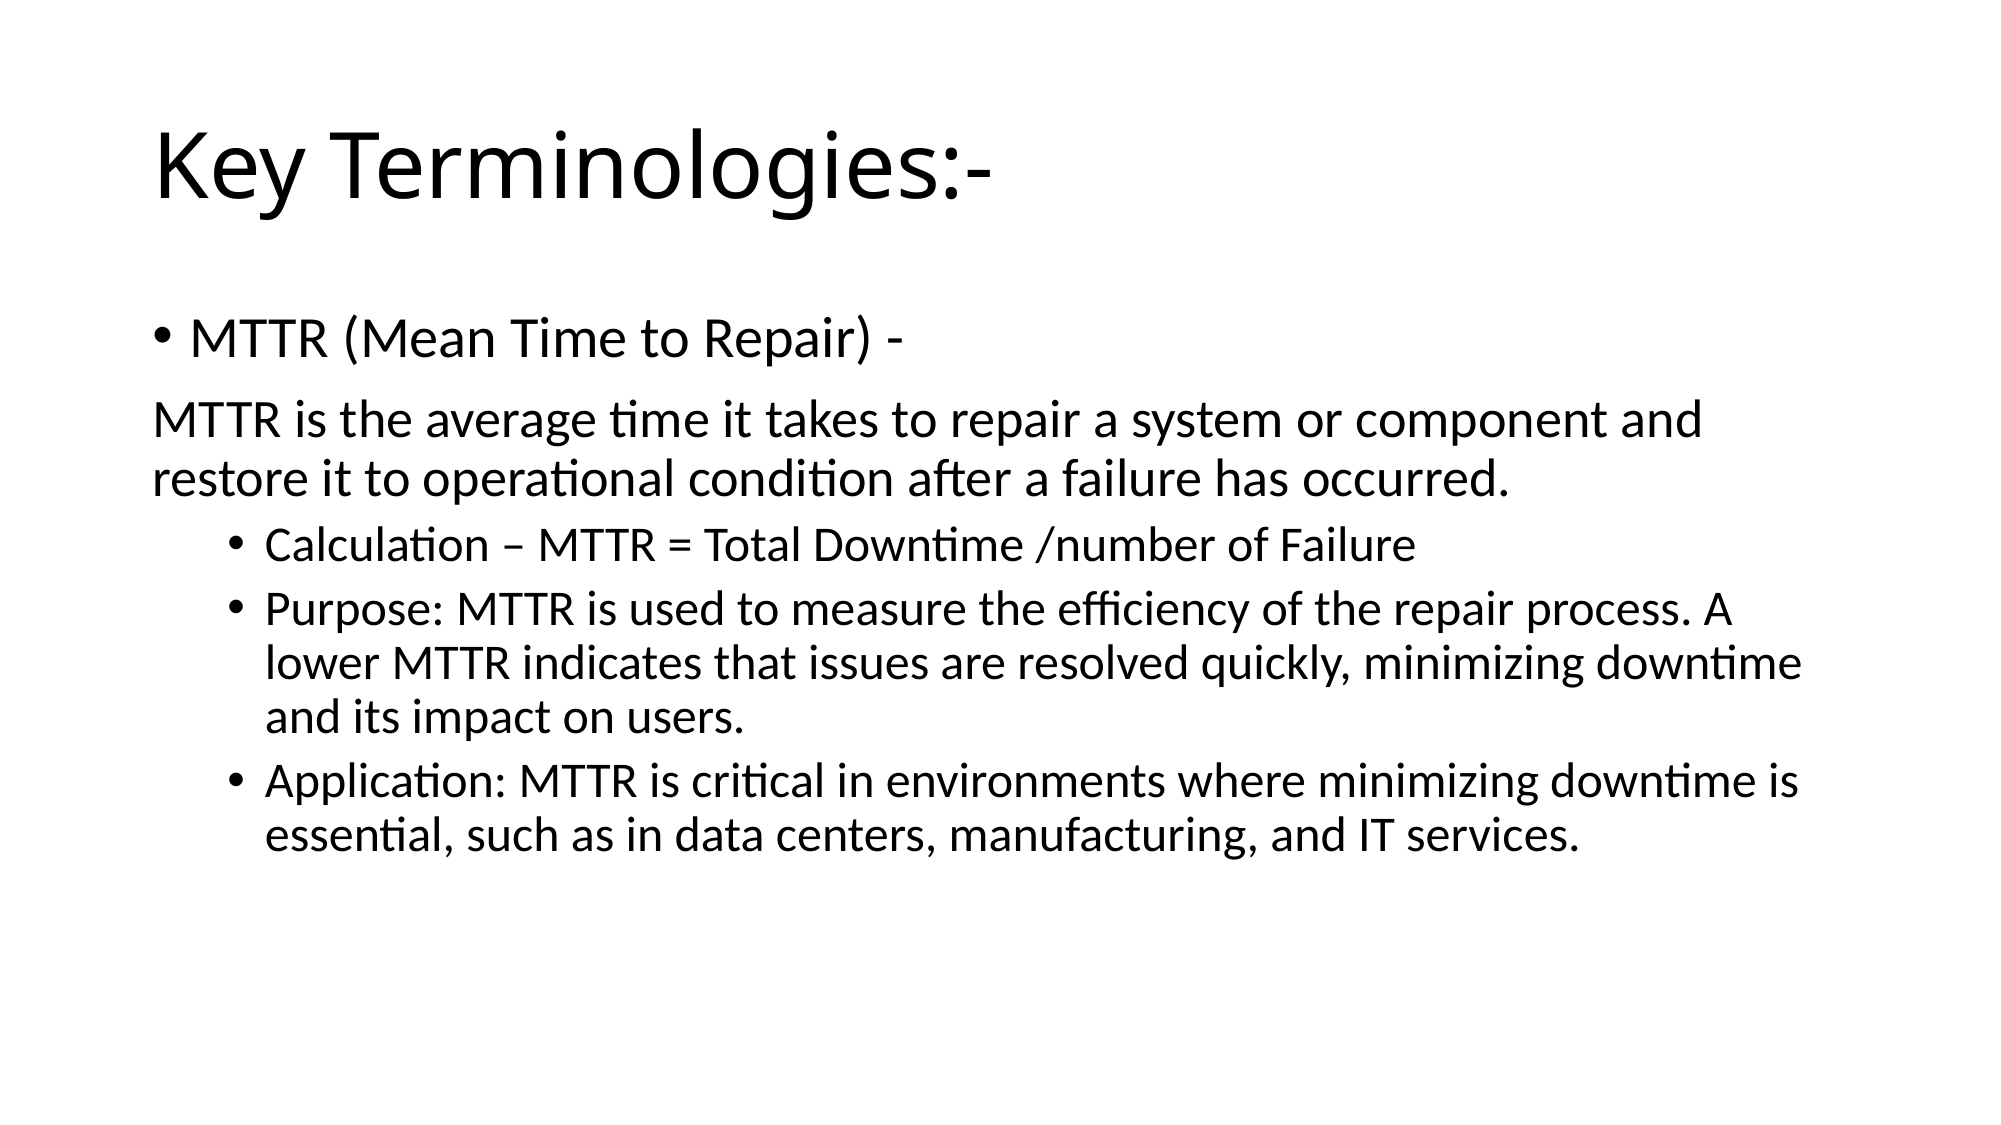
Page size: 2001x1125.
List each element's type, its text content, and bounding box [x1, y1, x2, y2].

list MTTR (Mean Time to Repair) - MTTR is the average time it takes to repair a system or component and restore it to operational condition after a failure has occurred. Calculation – MTTR = Total Downtime /number of Failure Purpose: MTTR is used to measure the efficiency of the repair process. A lower MTTR indicates that issues are resolved quickly, minimizing downtime and its impact on users. Application: MTTR is critical in environments where minimizing downtime is essential, such as in data centers, manufacturing, and IT services. [137, 299, 1863, 1014]
title Key Terminologies:- [137, 59, 1863, 278]
